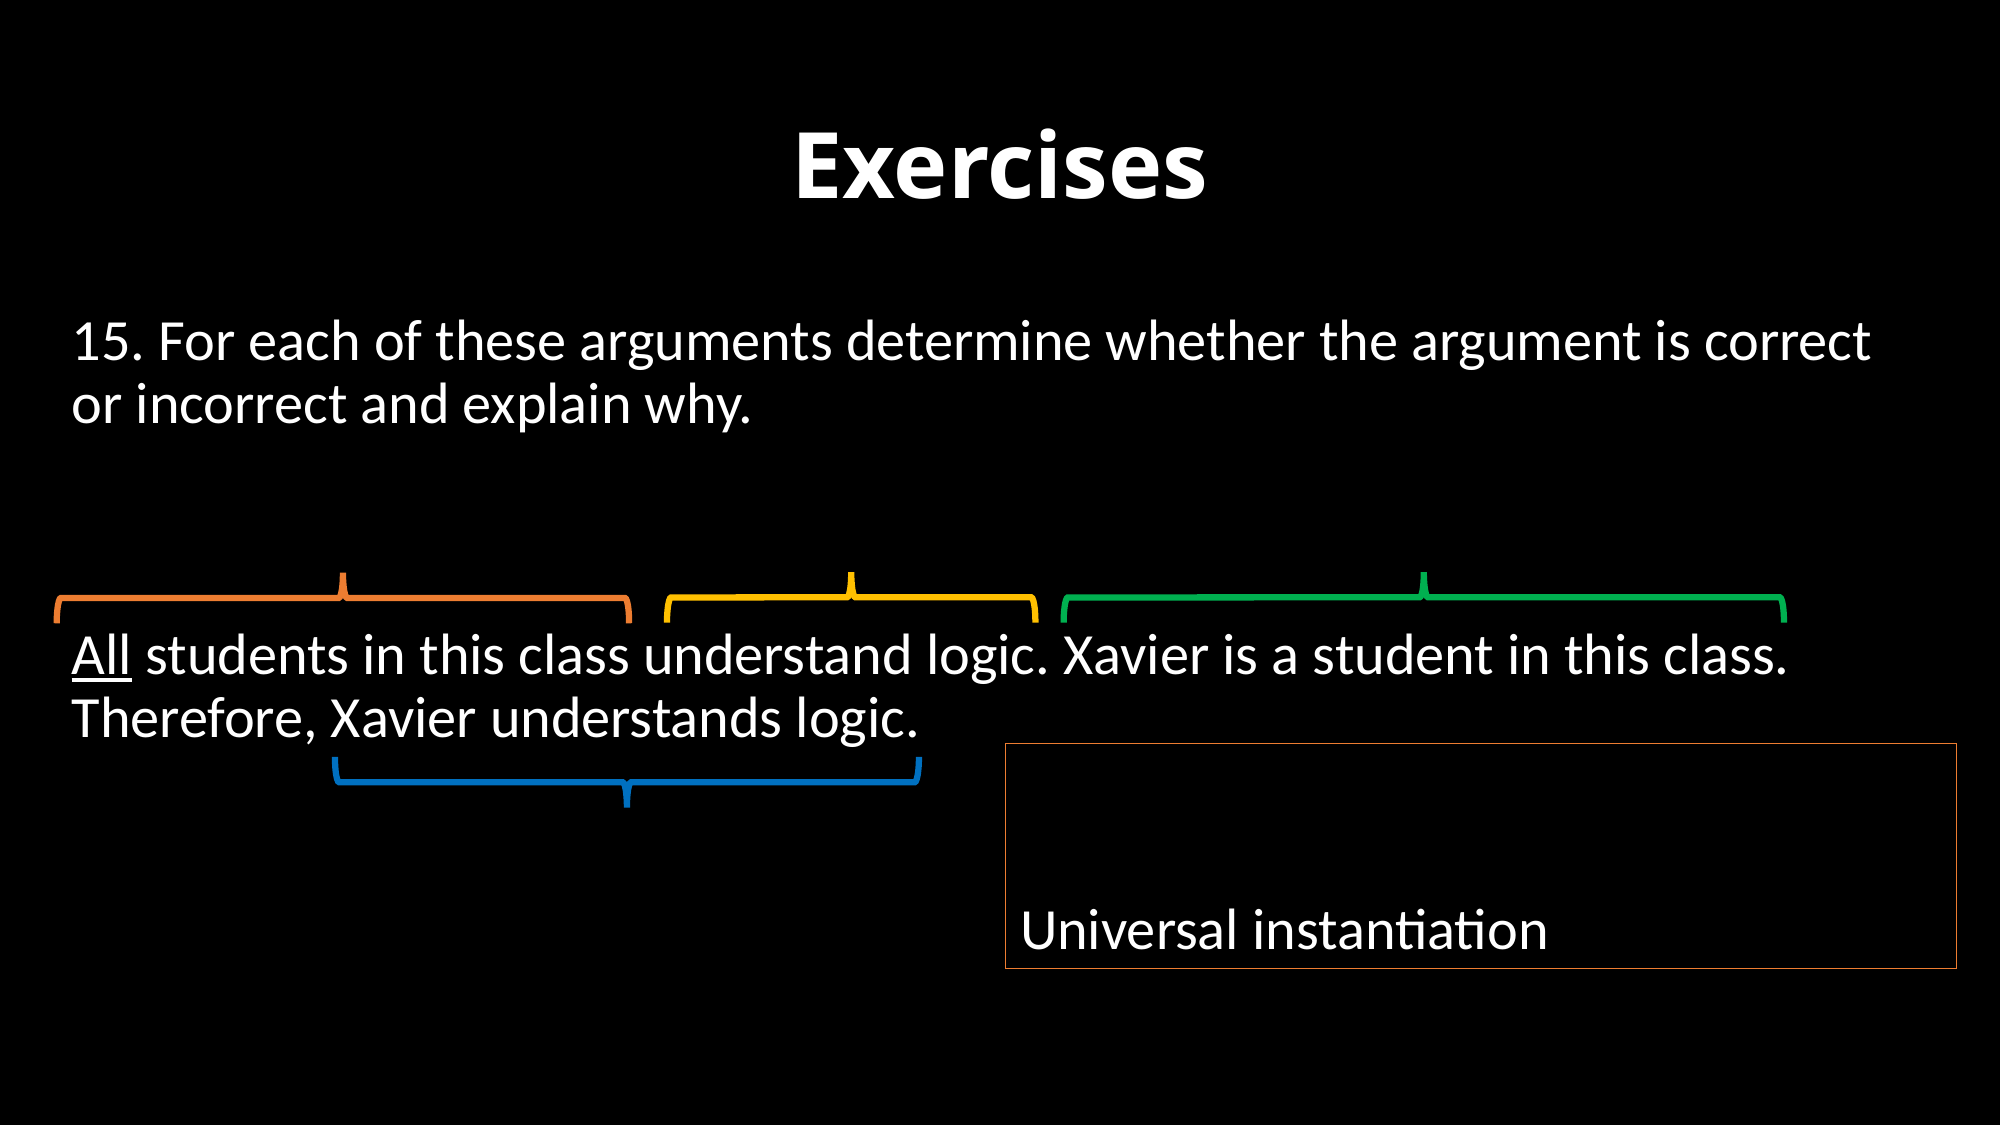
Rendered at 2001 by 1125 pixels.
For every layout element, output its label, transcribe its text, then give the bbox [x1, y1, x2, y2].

text_box [666, 572, 1036, 623]
text_box [56, 572, 630, 624]
title Exercises [137, 59, 1863, 278]
list 15. For each of these arguments determine whether the argument is correct or incorrect and explain why. All students in this class understand logic. Xavier is a student in this class. Therefore, Xavier understands logic. [56, 302, 1944, 1017]
text_box [334, 756, 920, 808]
text_box [1063, 572, 1785, 623]
